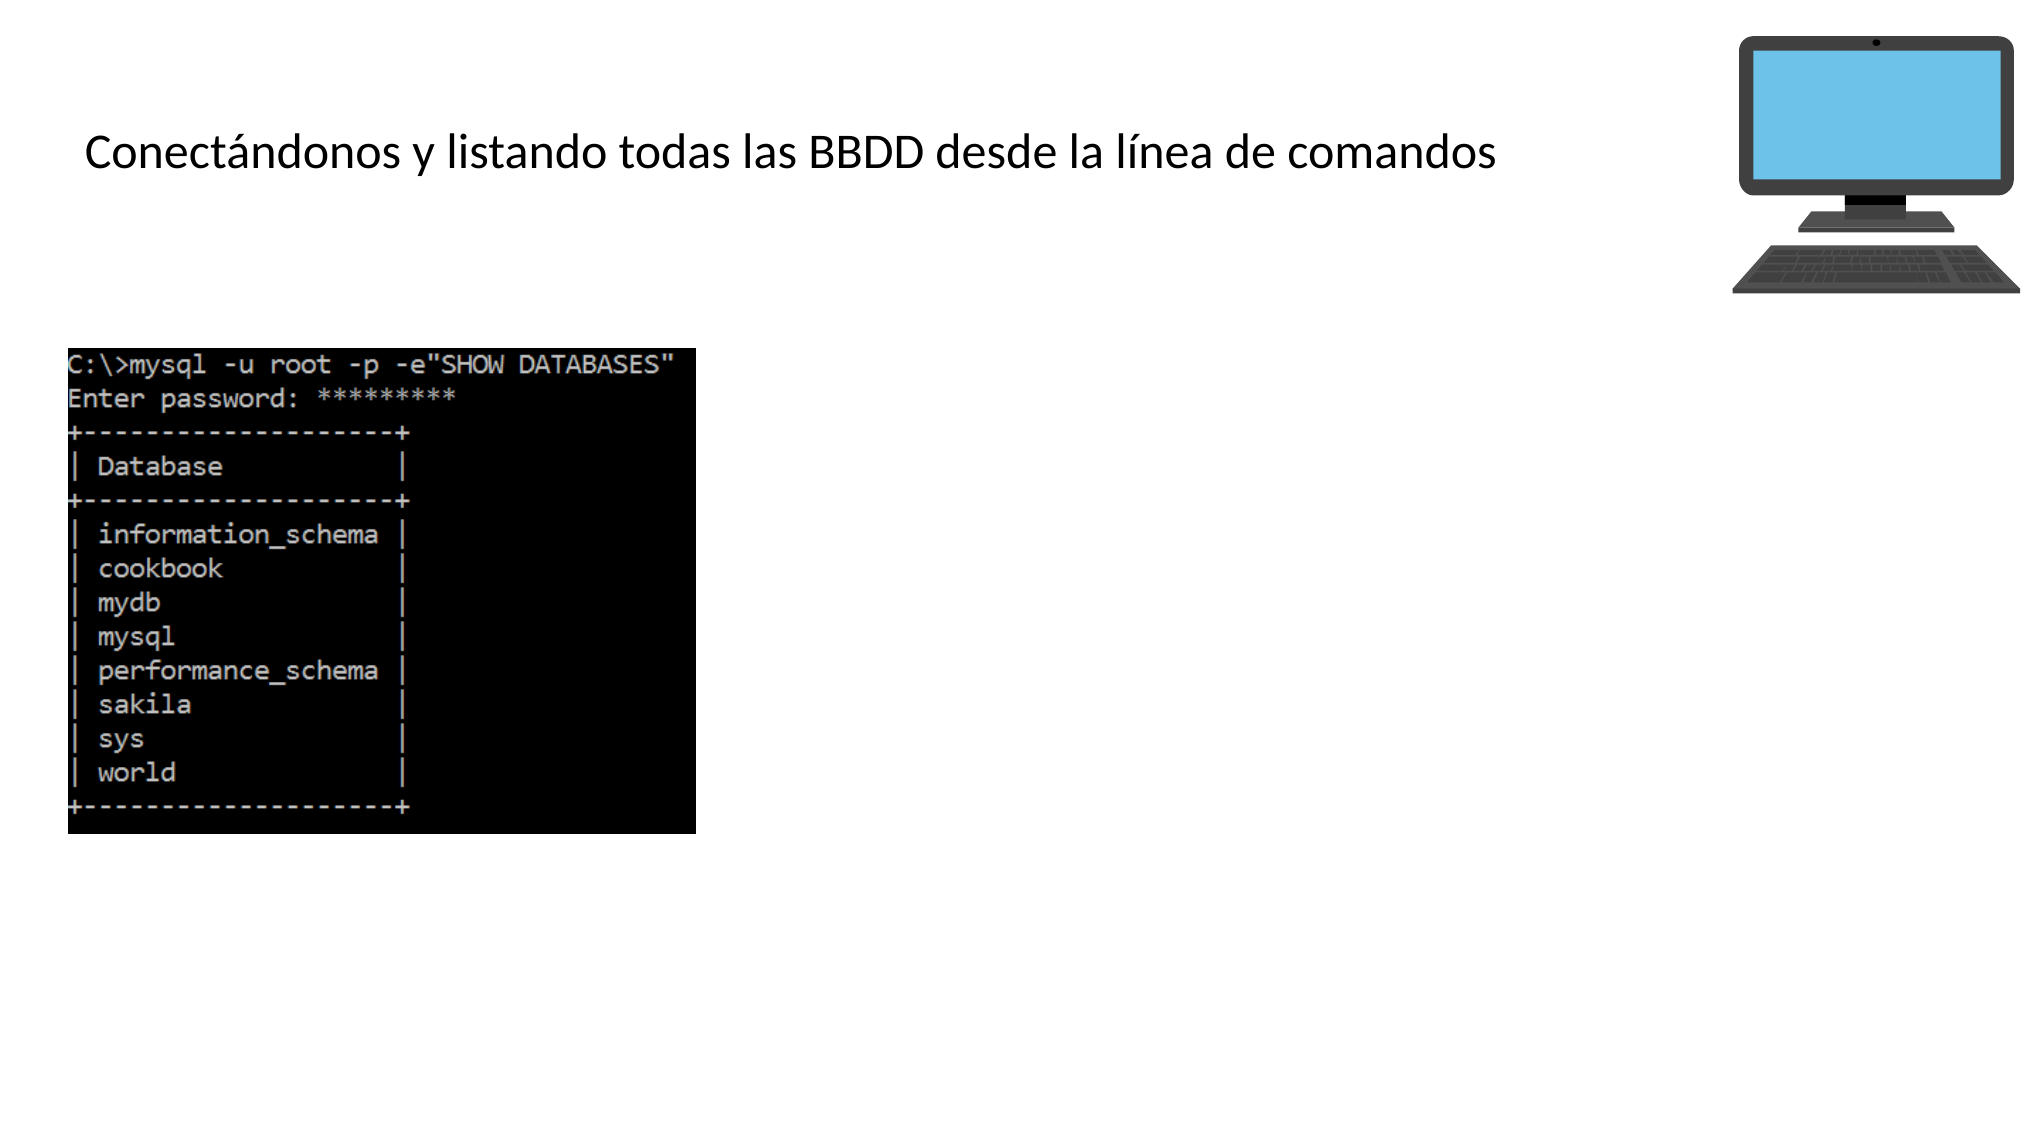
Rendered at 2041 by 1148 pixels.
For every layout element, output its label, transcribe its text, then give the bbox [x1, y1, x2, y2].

text_box Conectándonos y listando todas las BBDD desde la línea de comandos [69, 111, 1625, 186]
picture [67, 348, 696, 835]
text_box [1732, 35, 2022, 293]
